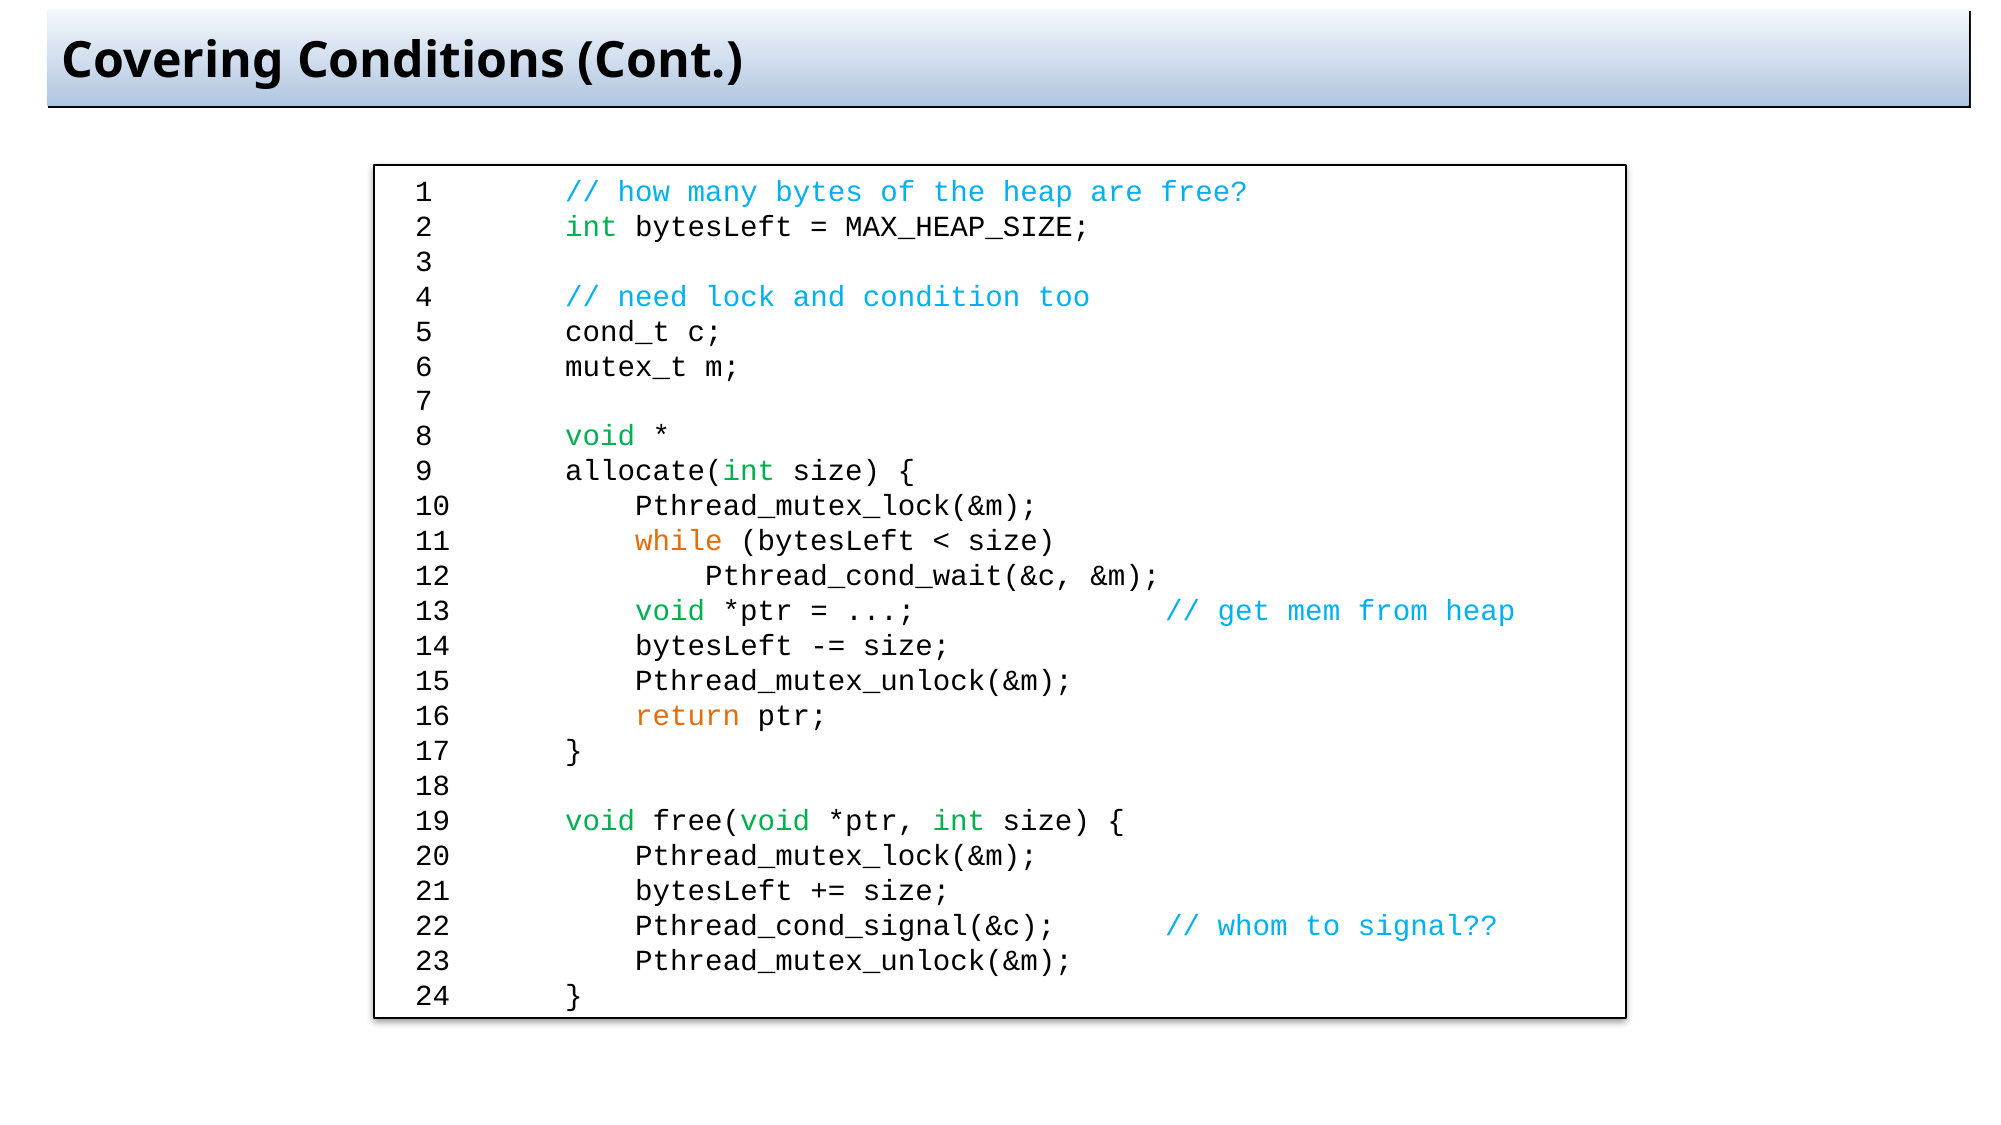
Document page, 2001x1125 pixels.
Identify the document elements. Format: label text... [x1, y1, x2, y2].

text_box 1 // how many bytes of the heap are free? 2 int bytesLeft = MAX_HEAP_SIZE; 3 4 // need lock and condition too 5 cond_t c; 6 mutex_t m; 7 8 void * 9 allocate(int size) { 10 Pthread_mutex_lock(&m); 11 while (bytesLeft < size) 12 Pthread_cond_wait(&c, &m); 13 void *ptr = ...; // get mem from heap 14 bytesLeft -= size; 15 Pthread_mutex_unlock(&m); 16 return ptr; 17 } 18 19 void free(void *ptr, int size) { 20 Pthread_mutex_lock(&m); 21 bytesLeft += size; 22 Pthread_cond_signal(&c); // whom to signal?? 23 Pthread_mutex_unlock(&m); 24 } [371, 161, 1629, 1021]
title Covering Conditions (Cont.) [46, 8, 1969, 106]
